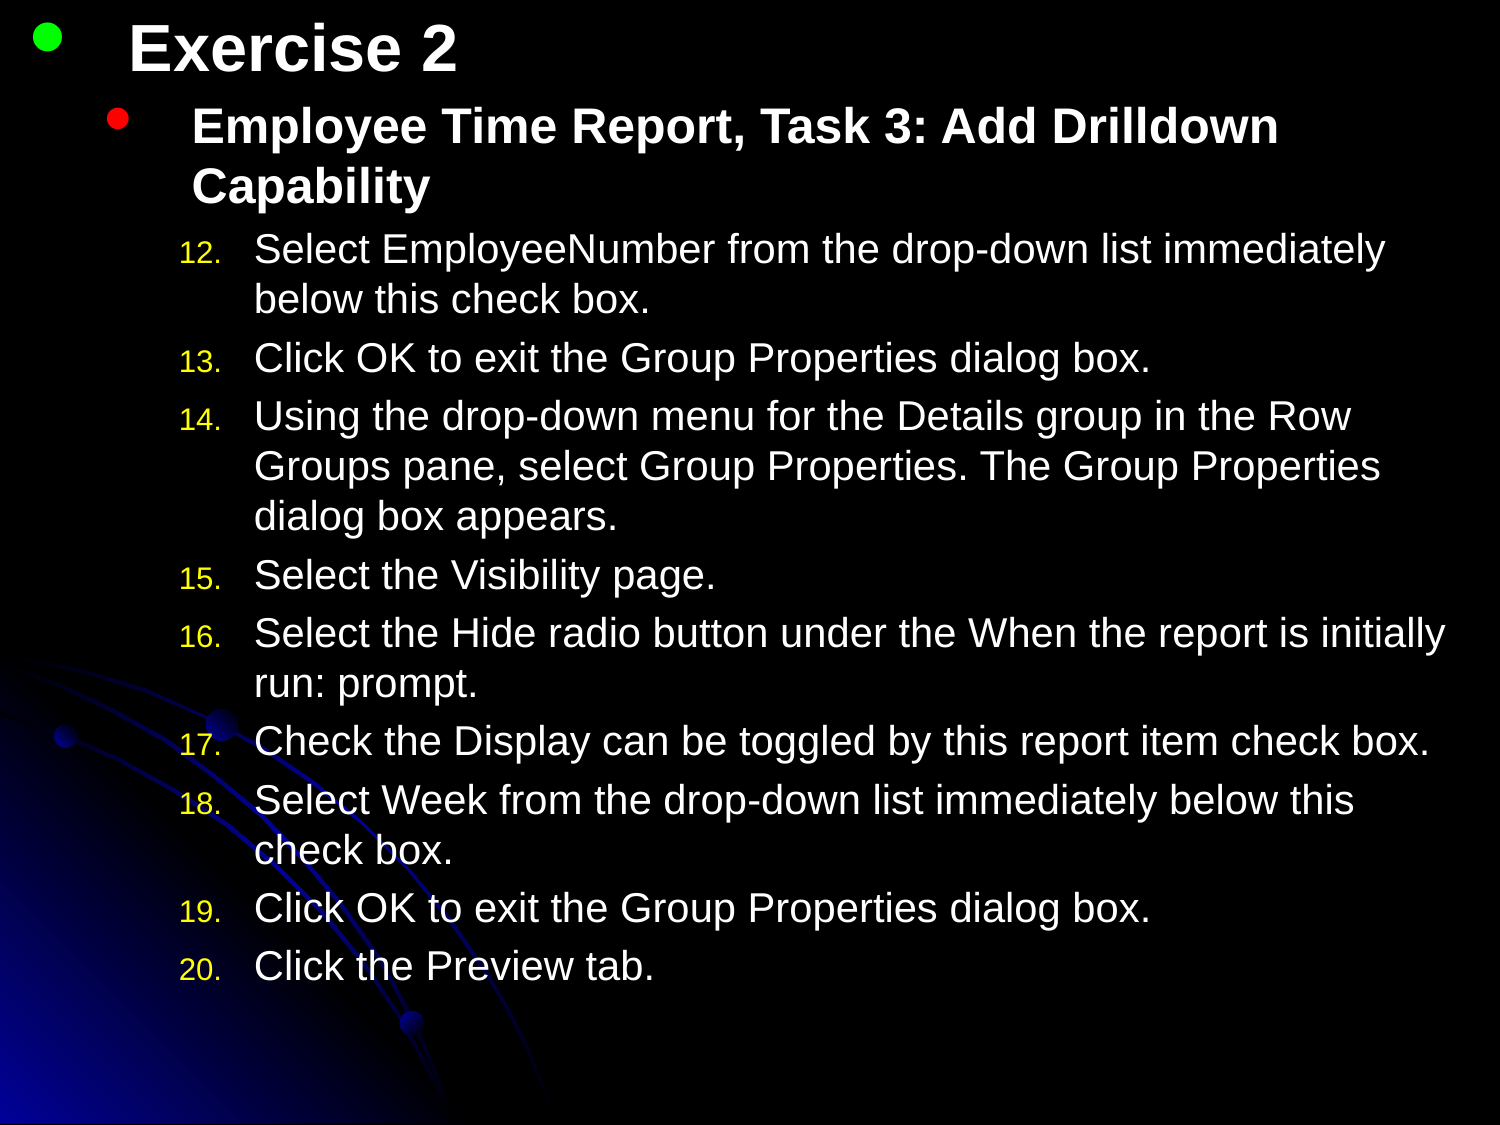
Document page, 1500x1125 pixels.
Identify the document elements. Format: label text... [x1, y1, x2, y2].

list Exercise 2 Employee Time Report, Task 3: Add Drilldown Capability Select EmployeeNumber from the drop-down list immediately below this check box. Click OK to exit the Group Properties dialog box. Using the drop-down menu for the Details group in the Row Groups pane, select Group Properties. The Group Properties dialog box appears. Select the Visibility page. Select the Hide radio button under the When the report is initially run: prompt. Check the Display can be toggled by this report item check box. Select Week from the drop-down list immediately below this check box. Click OK to exit the Group Properties dialog box. Click the Preview tab. [13, 12, 1490, 1113]
